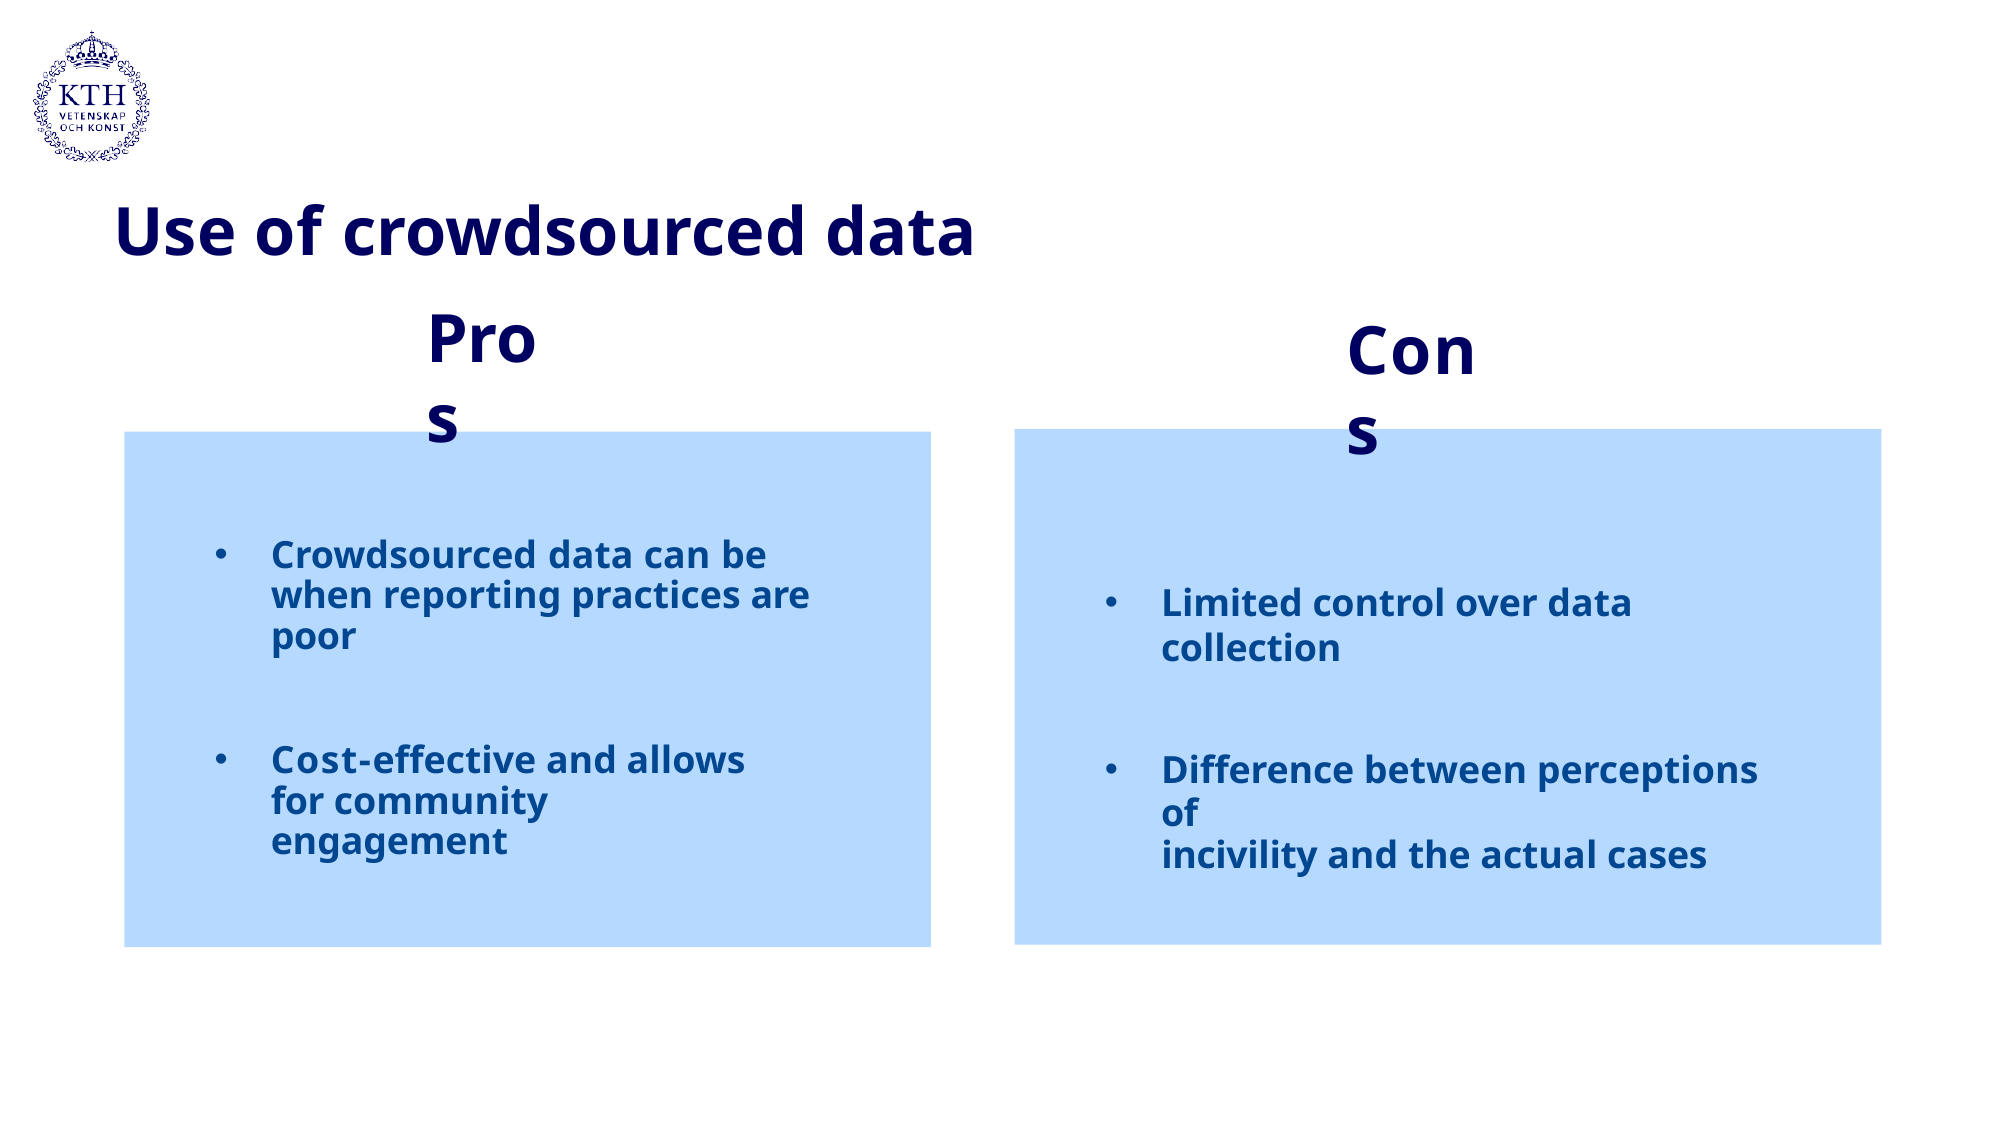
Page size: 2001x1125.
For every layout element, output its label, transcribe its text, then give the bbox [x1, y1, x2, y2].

text_box Cons [1344, 305, 1505, 468]
text_box Crowdsourced data can be when reporting practices are poor Cost-effective and allows for community engagement [214, 528, 842, 862]
text_box Limited control over data collection Difference between perceptions of incivility and the actual cases [1104, 576, 1781, 877]
picture [33, 30, 150, 162]
text_box [1014, 428, 1882, 945]
text_box [124, 431, 931, 948]
title Use of crowdsourced data [111, 186, 1758, 377]
text_box Pros [424, 293, 564, 456]
